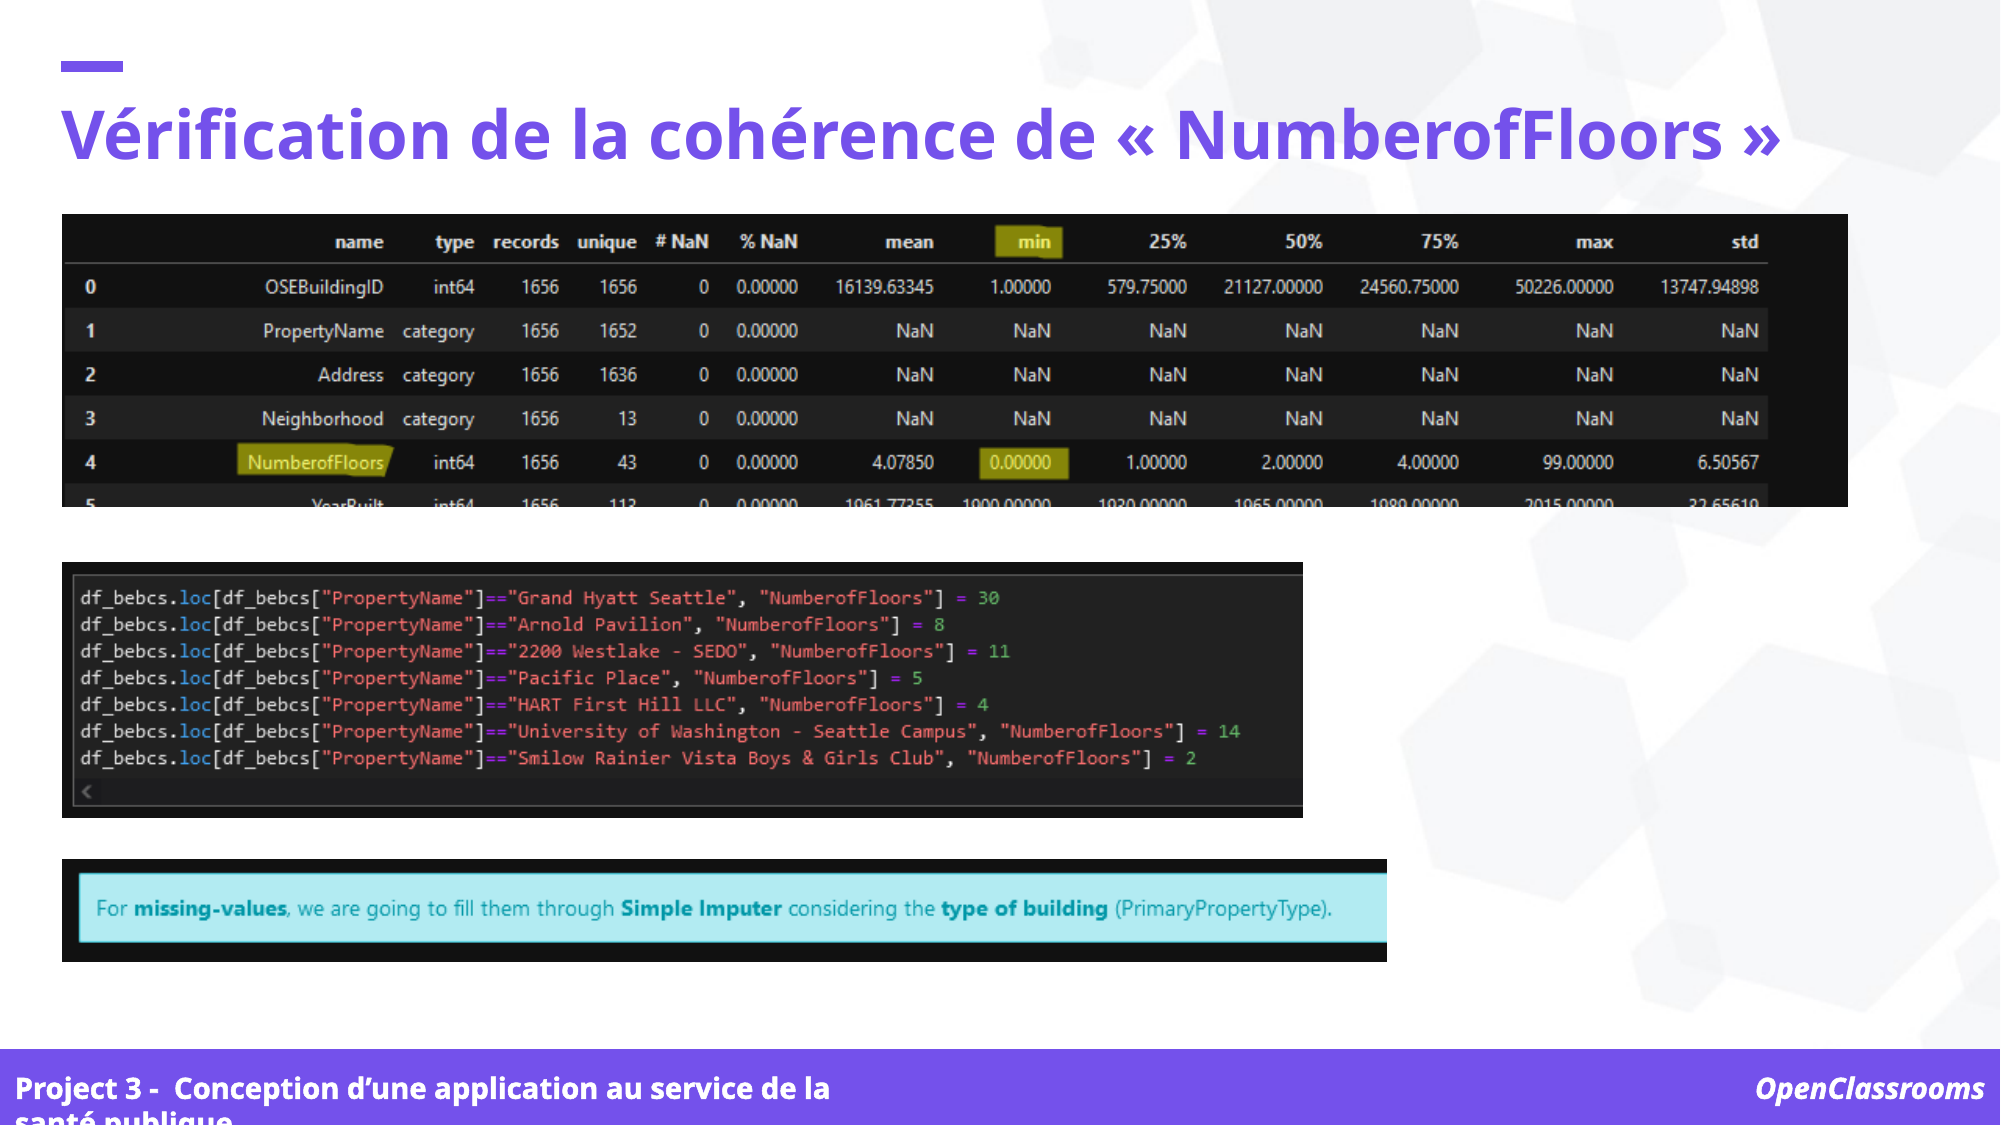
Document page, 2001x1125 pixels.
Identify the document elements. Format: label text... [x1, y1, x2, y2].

text_box [61, 61, 123, 72]
text_box Project 3 - Conception d’une application au service de la santé publique [0, 1062, 929, 1125]
picture [0, 0, 2001, 1125]
text_box OpenClassrooms [1729, 1062, 2000, 1112]
text_box [0, 1049, 2000, 1125]
text_box Vérification de la cohérence de « NumberofFloors » [45, 70, 2000, 206]
